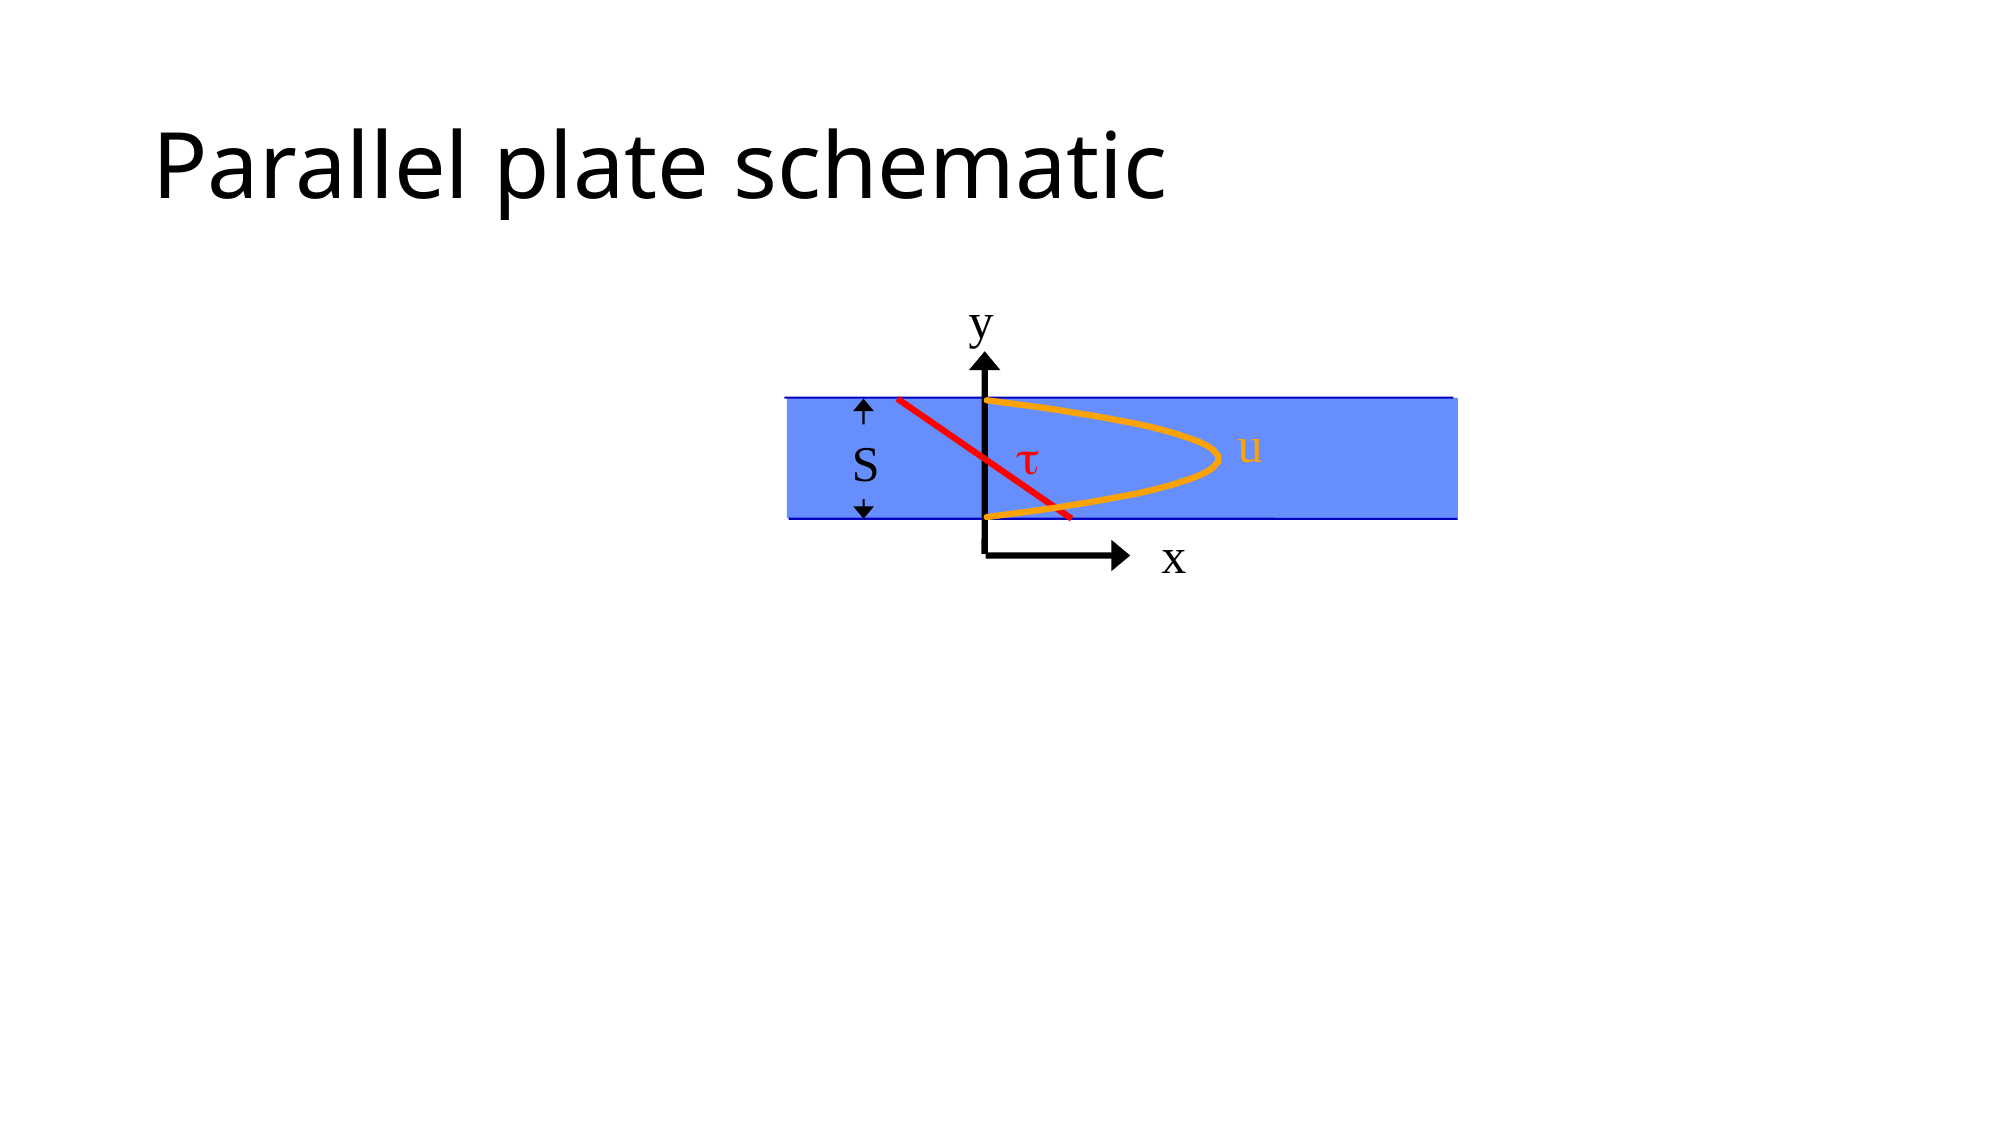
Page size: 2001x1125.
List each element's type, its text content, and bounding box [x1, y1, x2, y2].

text_box [890, 399, 897, 517]
text_box y [953, 280, 1009, 356]
title Parallel plate schematic [137, 59, 1863, 278]
text_box x [1146, 527, 1202, 592]
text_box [784, 389, 1454, 398]
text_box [897, 398, 1072, 519]
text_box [837, 398, 890, 519]
text_box [985, 545, 1131, 566]
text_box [986, 400, 1278, 518]
text_box [1072, 397, 1458, 517]
text_box [786, 399, 837, 518]
text_box [974, 356, 996, 389]
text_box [788, 518, 1458, 527]
